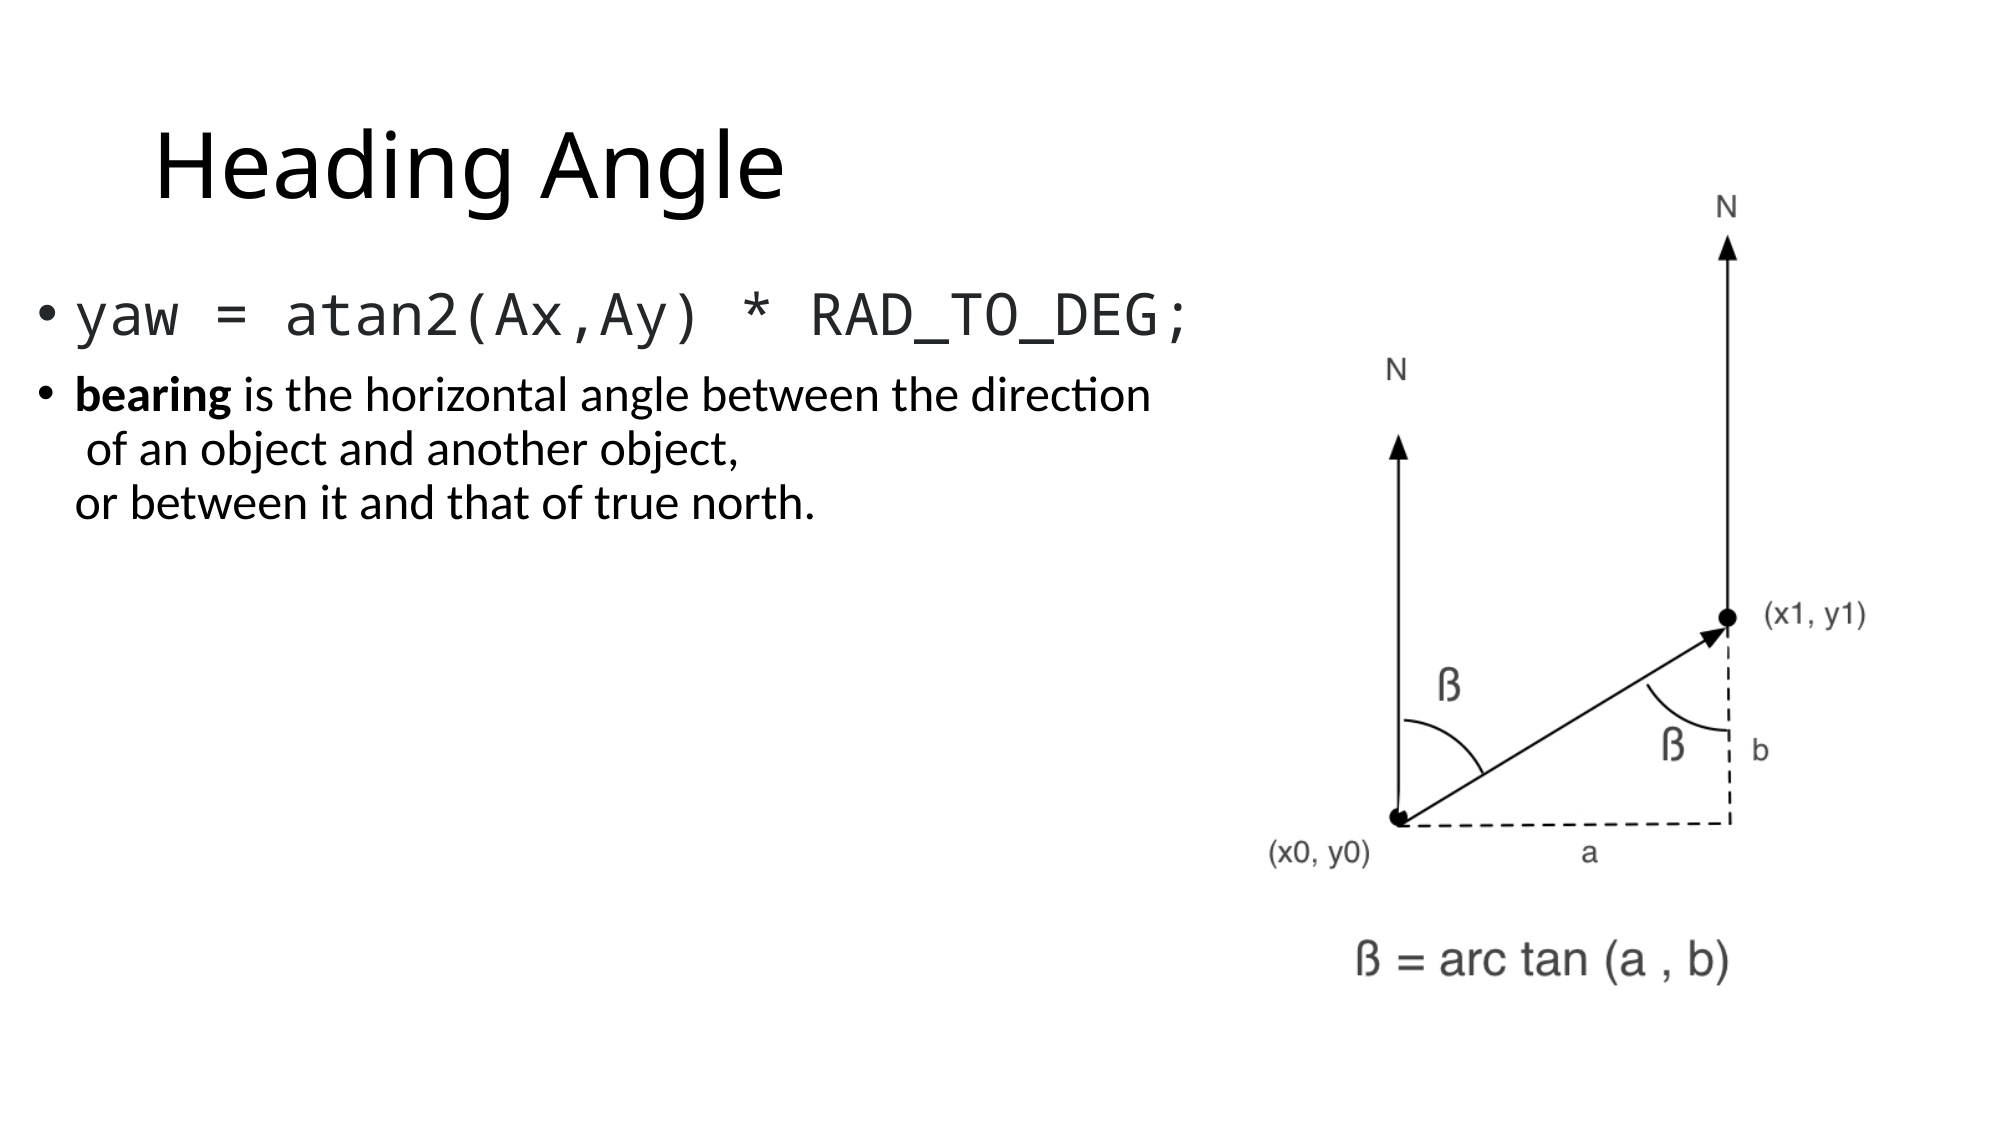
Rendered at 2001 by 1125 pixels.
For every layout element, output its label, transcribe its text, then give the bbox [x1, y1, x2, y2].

title Heading Angle [137, 59, 1863, 277]
list yaw = atan2(Ax,Ay) * RAD_TO_DEG; bearing is the horizontal angle between the direction of an object and another object, or between it and that of true north. [22, 277, 1190, 992]
picture [1190, 128, 1950, 1045]
